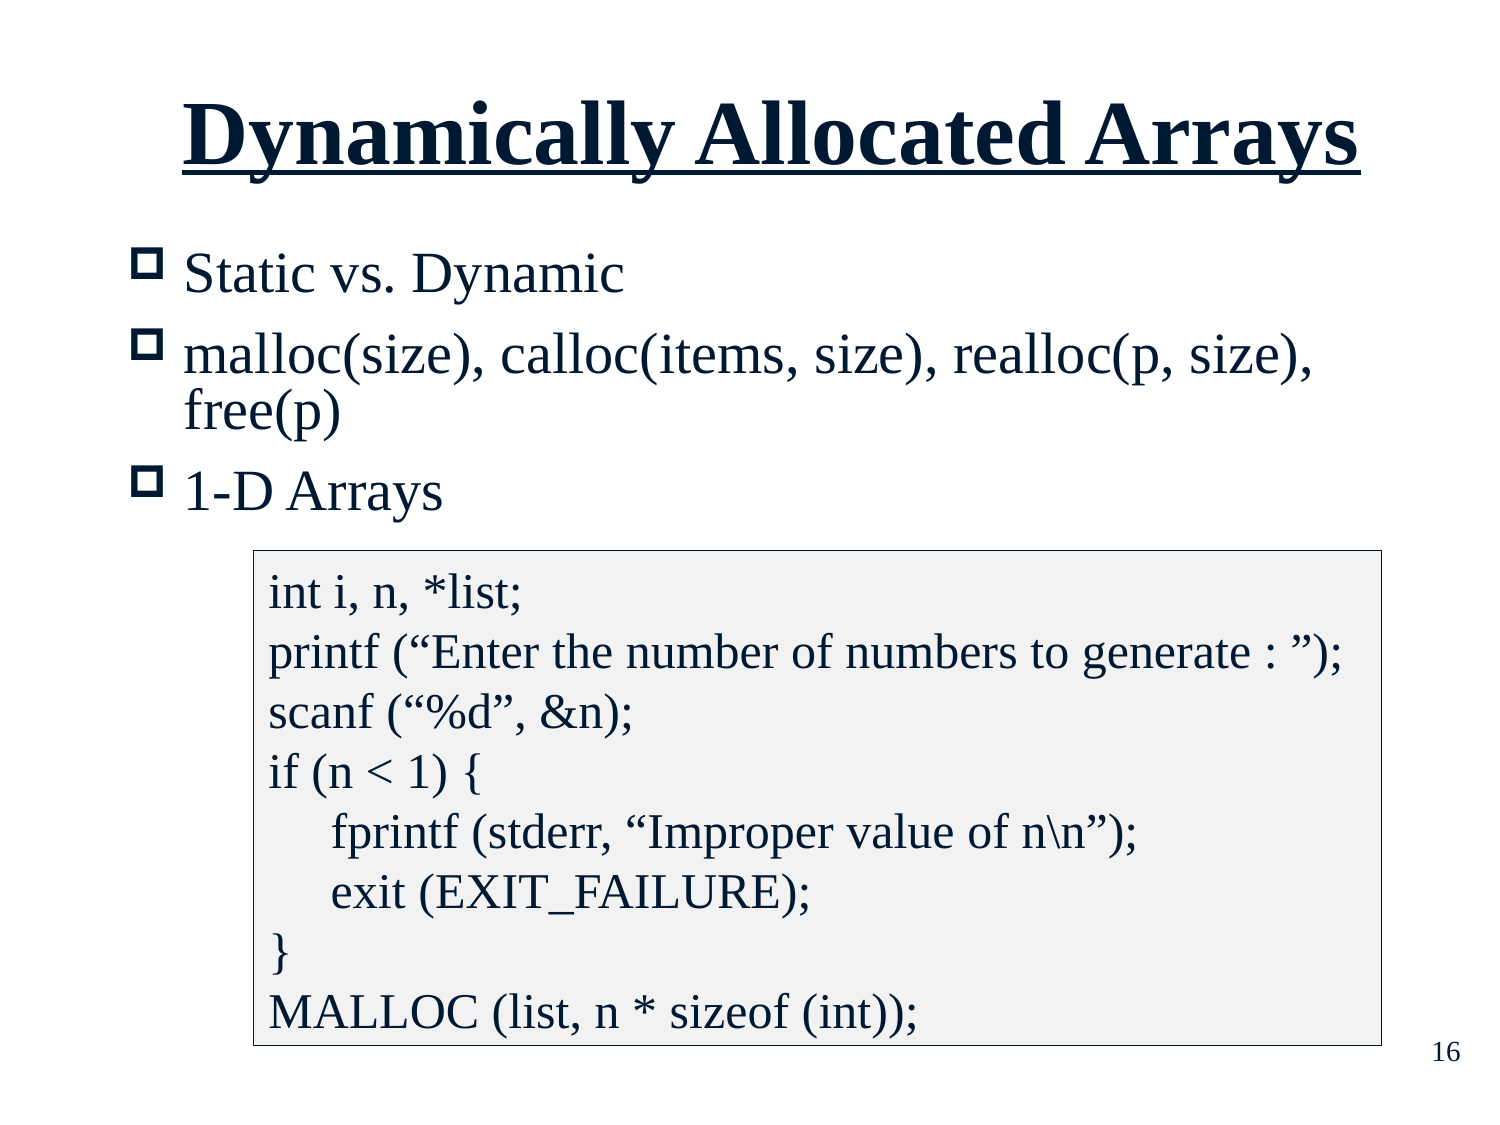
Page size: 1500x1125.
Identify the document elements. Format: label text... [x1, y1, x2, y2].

text_box int i, n, *list; printf (“Enter the number of numbers to generate : ”); scanf (“%d”, &n); if (n < 1) { fprintf (stderr, “Improper value of n\n”); exit (EXIT_FAILURE); } MALLOC (list, n * sizeof (int)); [253, 550, 1382, 1046]
slide_number 16 [1163, 1024, 1477, 1101]
title Dynamically Allocated Arrays [134, 59, 1410, 191]
list Static vs. Dynamic malloc(size), calloc(items, size), realloc(p, size), free(p) 1-D Arrays [112, 240, 1388, 513]
